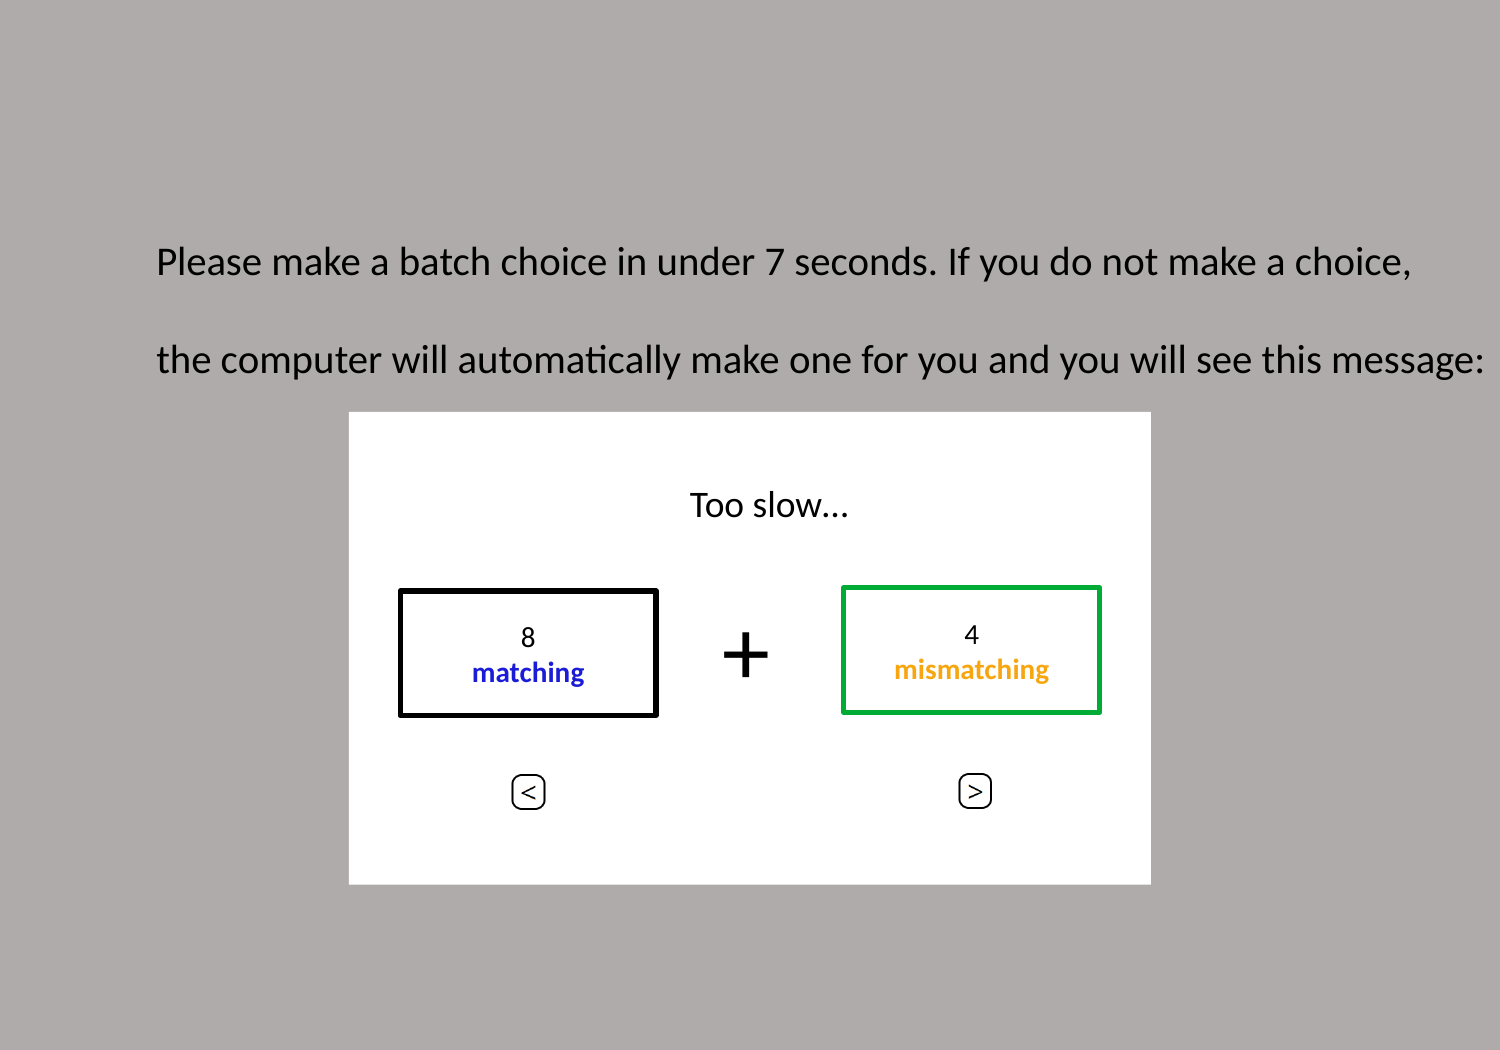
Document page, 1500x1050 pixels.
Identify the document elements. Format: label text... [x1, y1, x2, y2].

text_box + [707, 581, 858, 757]
picture [453, 745, 604, 840]
text_box 4 mismatching [858, 587, 1100, 713]
text_box 8 matching [400, 590, 657, 716]
picture [879, 744, 1043, 839]
text_box [674, 527, 825, 678]
text_box Please make a batch choice in under 7 seconds. If you do not make a choice, the computer will automatically make one for you and you will see this message: [141, 227, 1500, 1050]
text_box Too slow… X [675, 418, 1026, 544]
text_box + [348, 411, 1151, 885]
